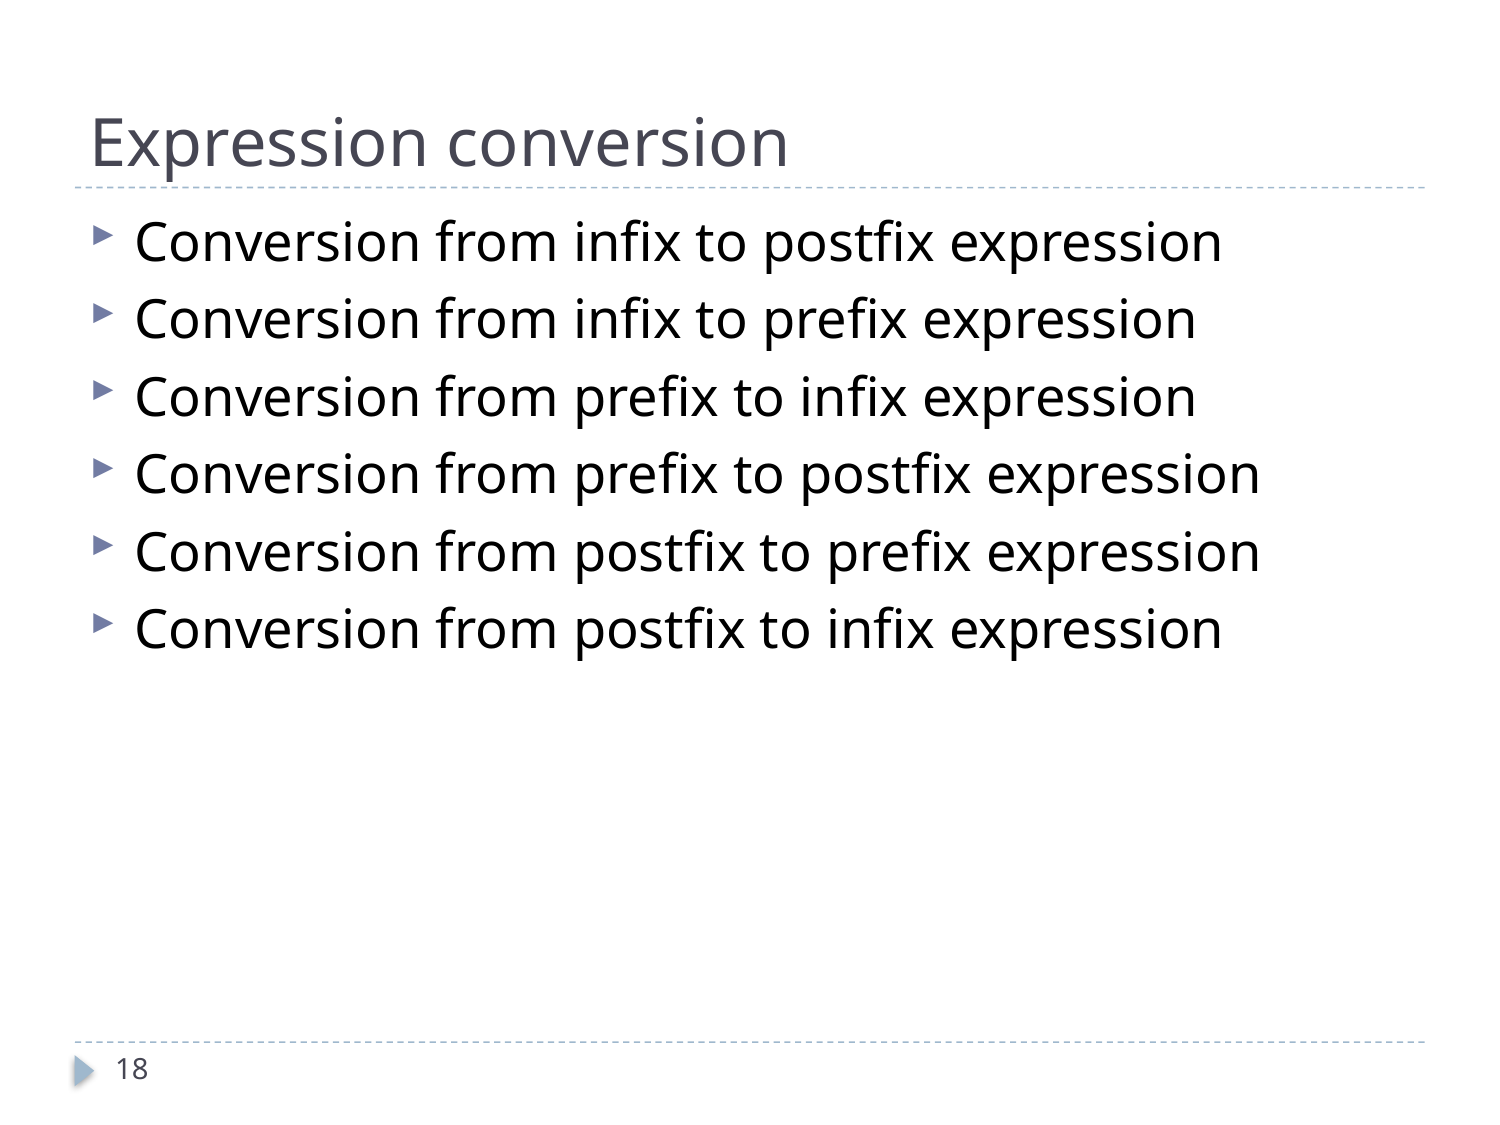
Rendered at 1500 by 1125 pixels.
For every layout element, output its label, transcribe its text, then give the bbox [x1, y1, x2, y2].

list Conversion from infix to postfix expression Conversion from infix to prefix expression Conversion from prefix to infix expression Conversion from prefix to postfix expression Conversion from postfix to prefix expression Conversion from postfix to infix expression [75, 200, 1425, 1010]
title Expression conversion [75, 24, 1425, 188]
slide_number 18 [100, 1042, 426, 1103]
